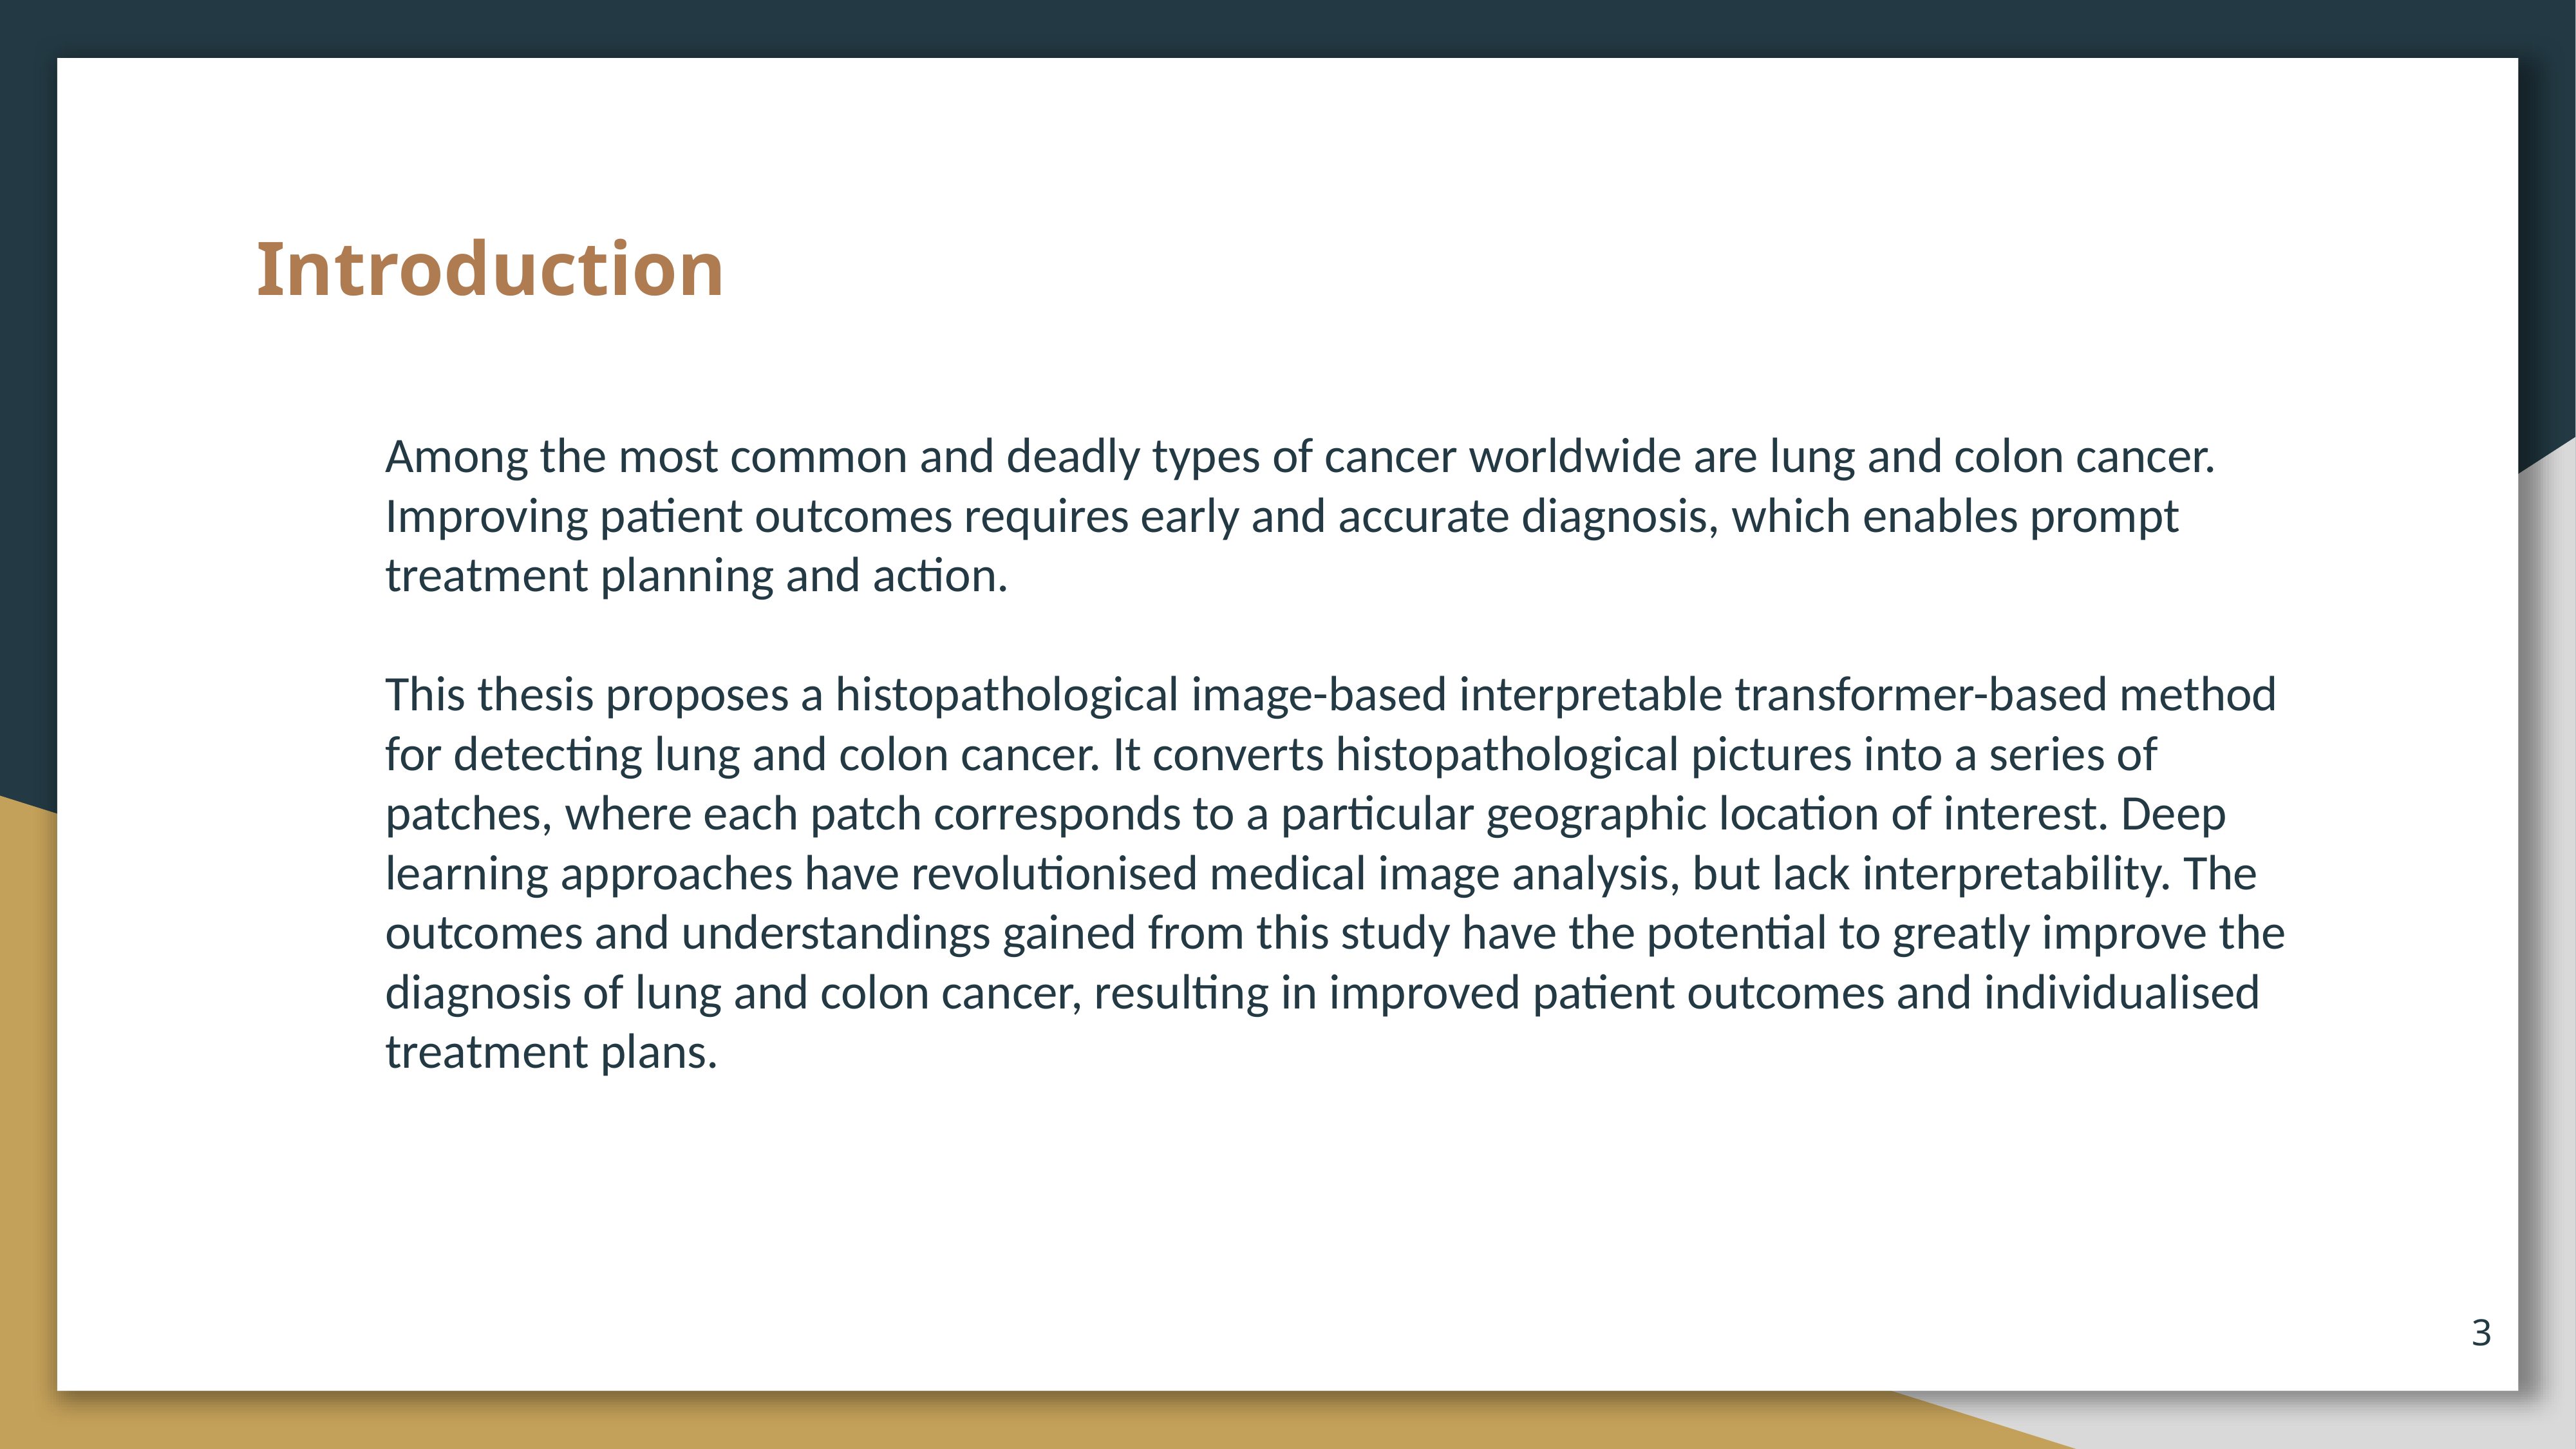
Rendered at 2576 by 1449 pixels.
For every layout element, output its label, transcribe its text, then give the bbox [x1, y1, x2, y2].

list Among the most common and deadly types of cancer worldwide are lung and colon cancer. Improving patient outcomes requires early and accurate diagnosis, which enables prompt treatment planning and action. This thesis proposes a histopathological image-based interpretable transformer-based method for detecting lung and colon cancer. It converts histopathological pictures into a series of patches, where each patch corresponds to a particular geographic location of interest. Deep learning approaches have revolutionised medical image analysis, but lack interpretability. The outcomes and understandings gained from this study have the potential to greatly improve the diagnosis of lung and colon cancer, resulting in improved patient outcomes and individualised treatment plans. [230, 397, 2346, 1251]
title Introduction [230, 195, 2346, 336]
slide_number ‹#› [2363, 1278, 2518, 1390]
